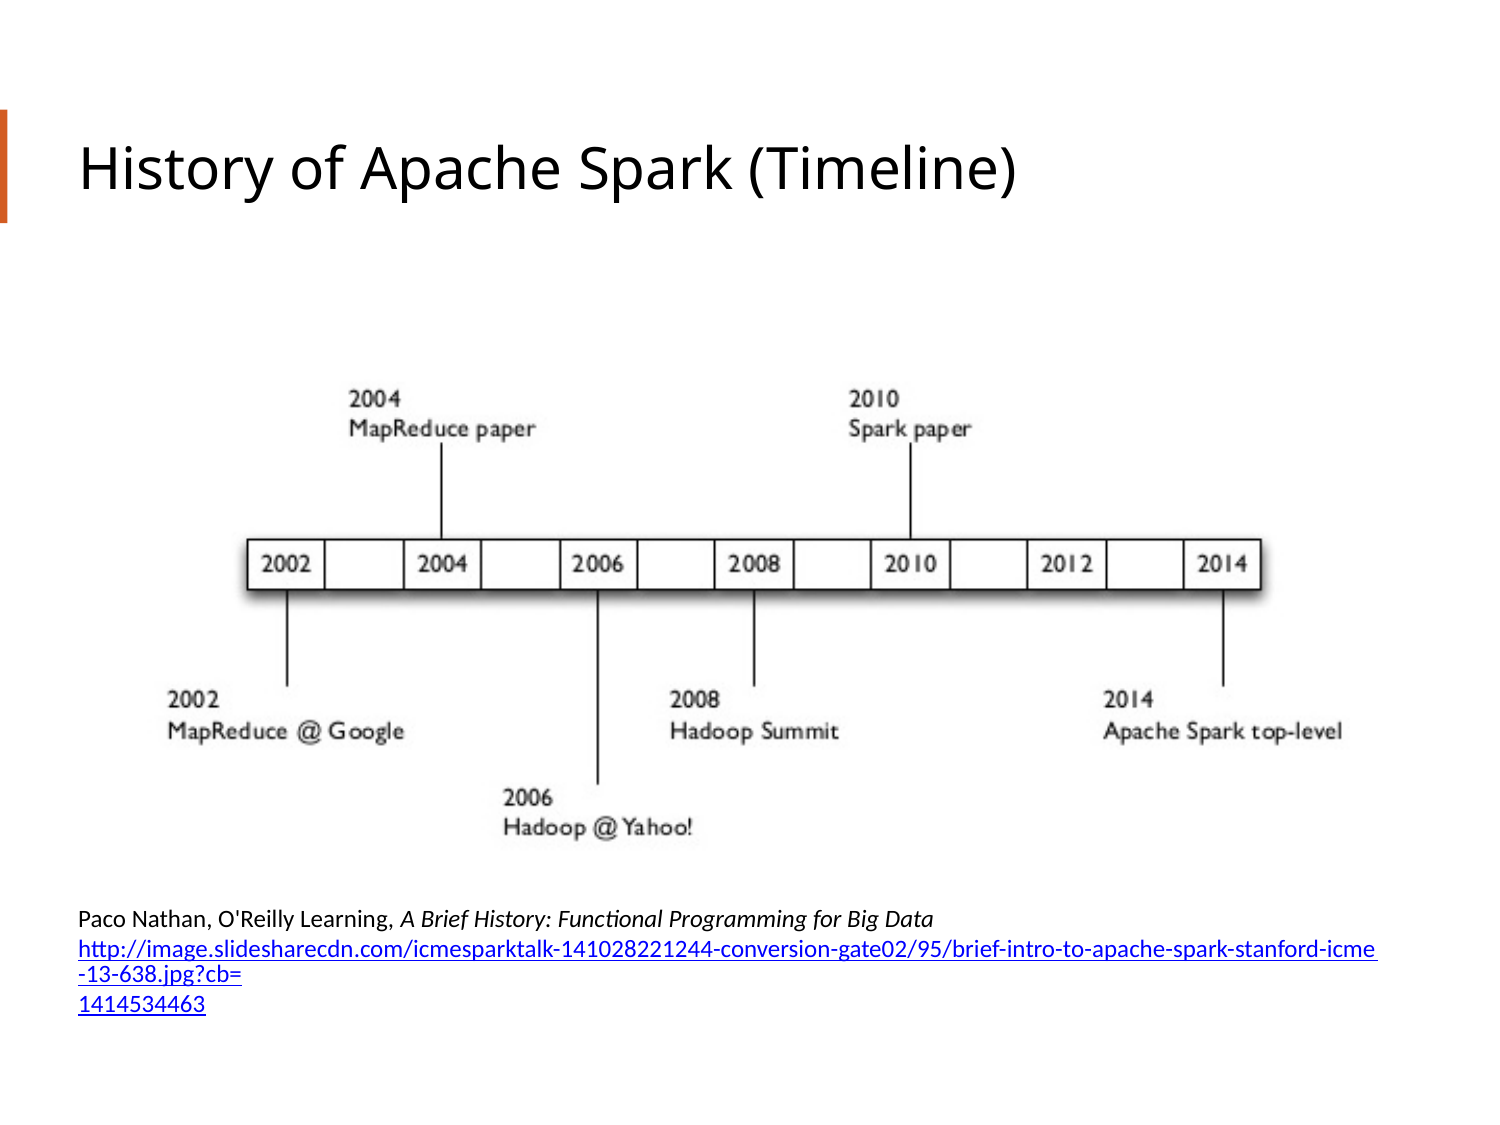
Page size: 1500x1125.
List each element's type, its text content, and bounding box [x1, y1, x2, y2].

picture [99, 299, 1401, 896]
title History of Apache Spark (Timeline) [63, 99, 1283, 234]
text_box Paco Nathan, O'Reilly Learning, A Brief History: Functional Programming for Big Data http://image.slidesharecdn.com/icmesparktalk-141028221244-conversion-gate02/95/brief-intro-to-apache-spark-stanford-icme-13-638.jpg?cb=1414534463 [63, 895, 1400, 1001]
